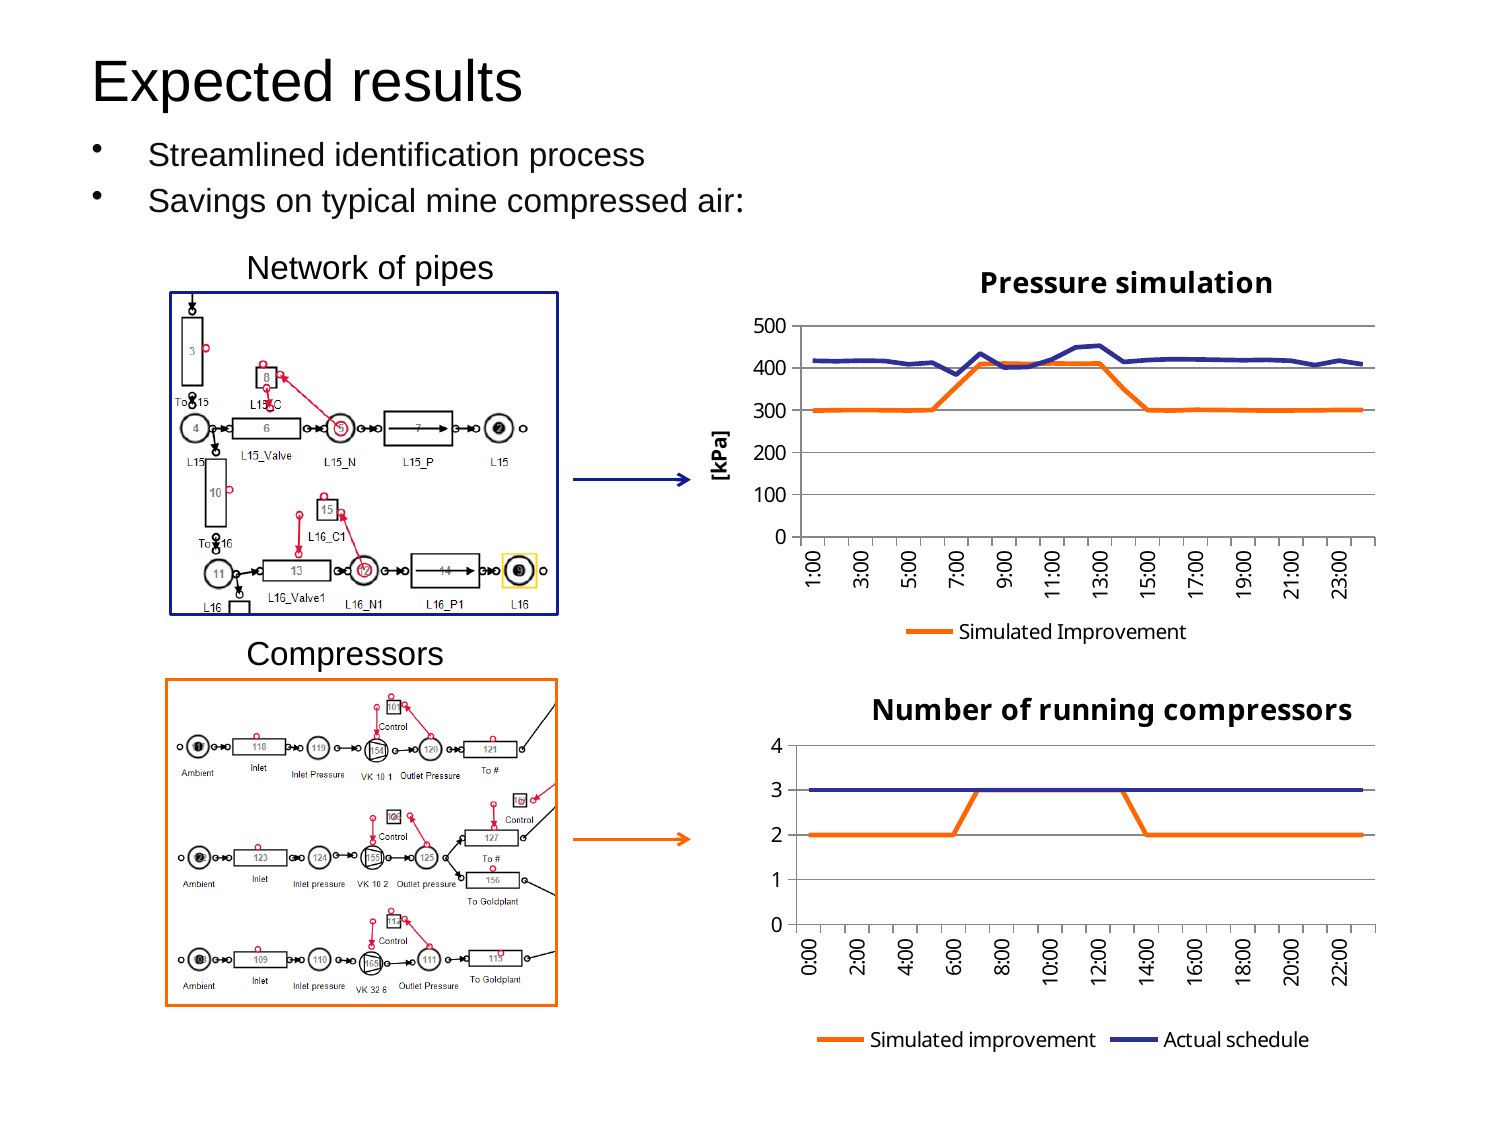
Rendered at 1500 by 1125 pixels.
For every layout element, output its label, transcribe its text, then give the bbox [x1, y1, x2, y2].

picture [167, 680, 555, 1005]
list Streamlined identification process Savings on typical mine compressed air: [76, 125, 1427, 951]
text_box Network of pipes [231, 239, 510, 292]
text_box Compressors [231, 625, 460, 678]
chart [697, 253, 1395, 656]
title Expected results [76, 31, 1427, 125]
picture [171, 293, 557, 614]
chart [714, 679, 1412, 1060]
